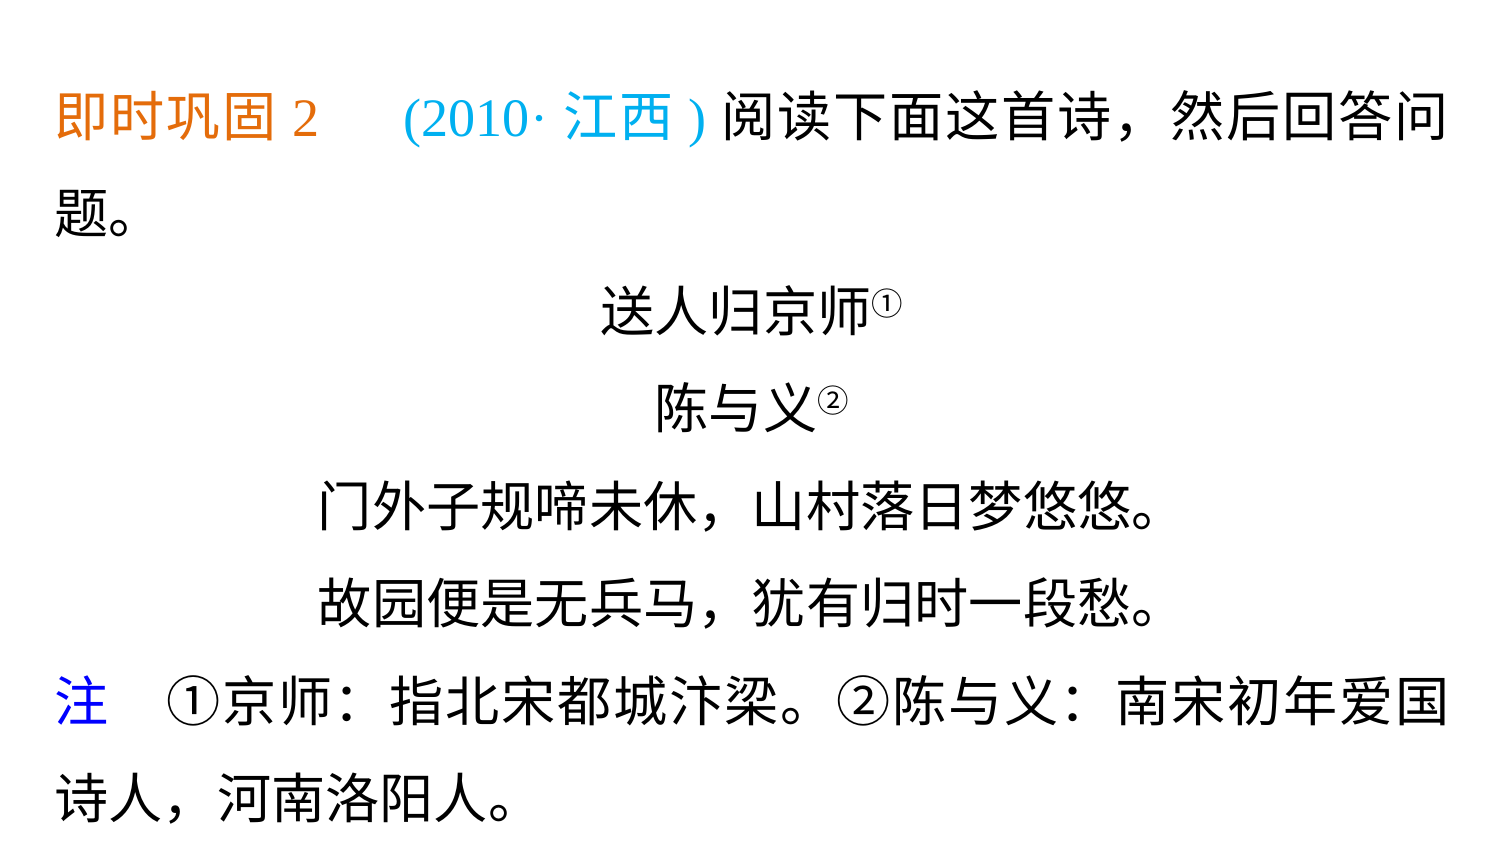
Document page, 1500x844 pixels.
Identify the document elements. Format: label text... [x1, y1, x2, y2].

text_box 即时巩固2 (2010·江西)阅读下面这首诗，然后回答问题。 送人归京师① 陈与义② 门外子规啼未休，山村落日梦悠悠。 故园便是无兵马，犹有归时一段愁。 注 ①京师：指北宋都城汴梁。②陈与义：南宋初年爱国诗人，河南洛阳人。 [39, 42, 1464, 837]
